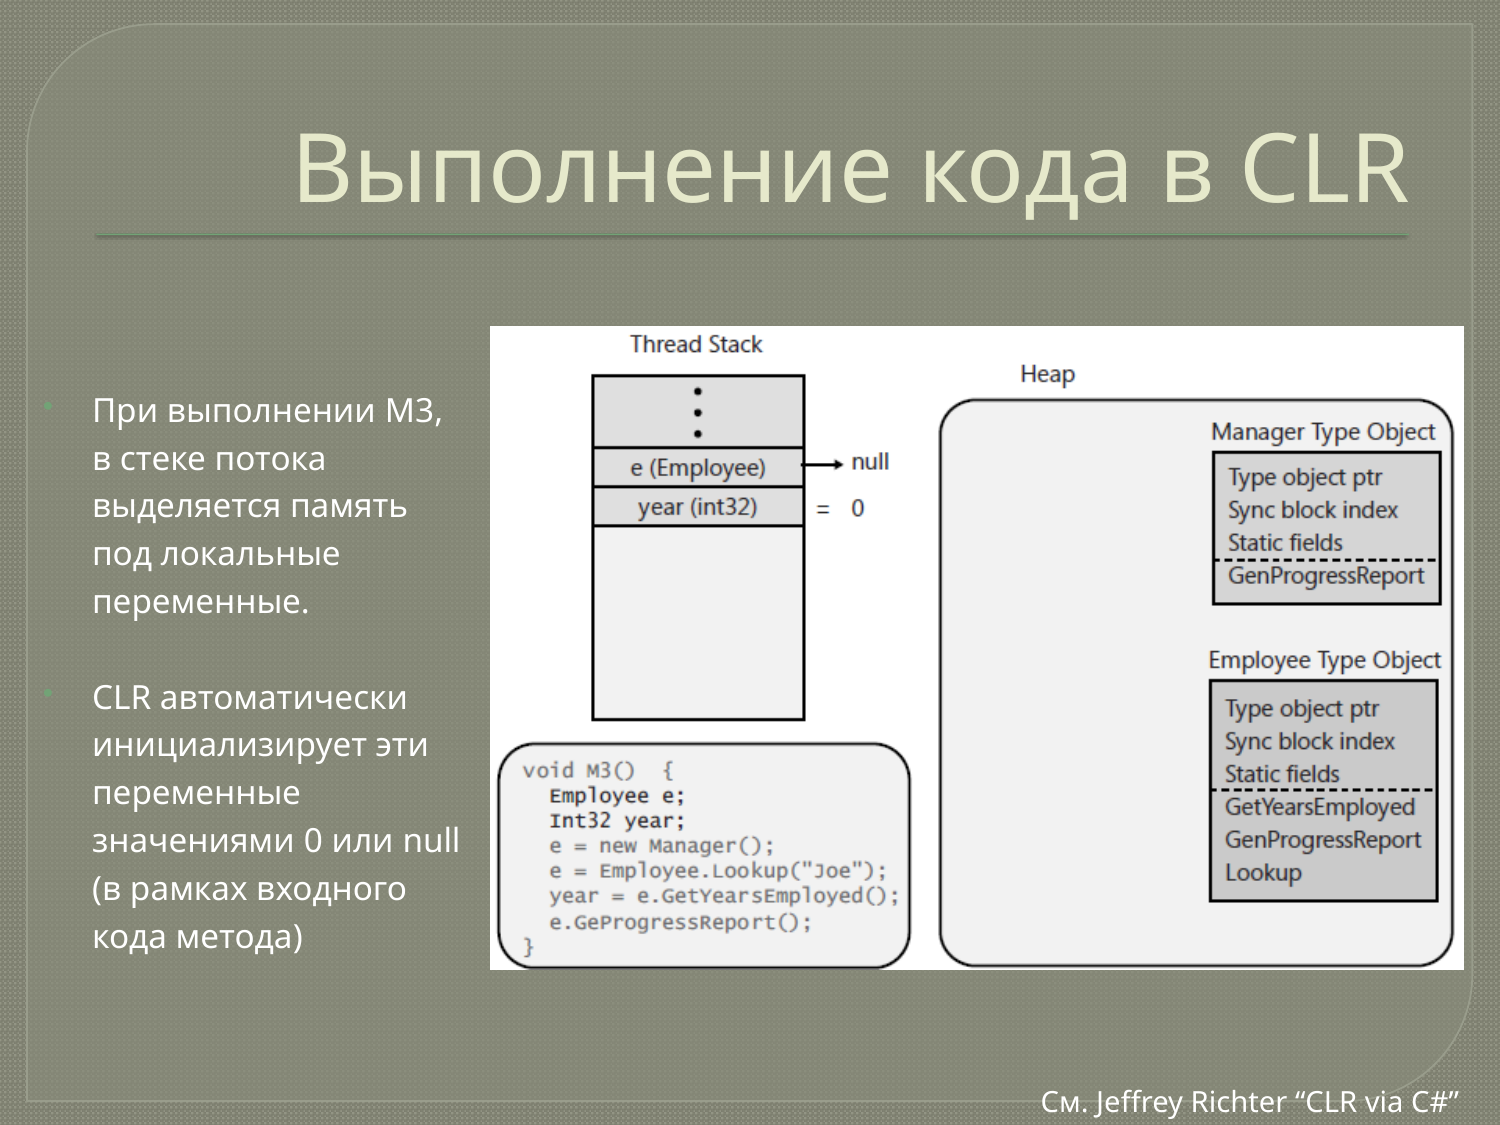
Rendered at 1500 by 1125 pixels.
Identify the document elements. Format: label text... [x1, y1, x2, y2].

text_box См. Jeffrey Richter “CLR via C#” [1025, 1076, 1498, 1125]
title Выполнение кода в CLR [75, 41, 1425, 230]
list При выполнении M3, в стеке потока выделяется память под локальные переменные. CLR автоматически инициализирует эти переменные значениями 0 или null (в рамках входного кода метода) [29, 373, 479, 1087]
picture [489, 326, 1464, 971]
